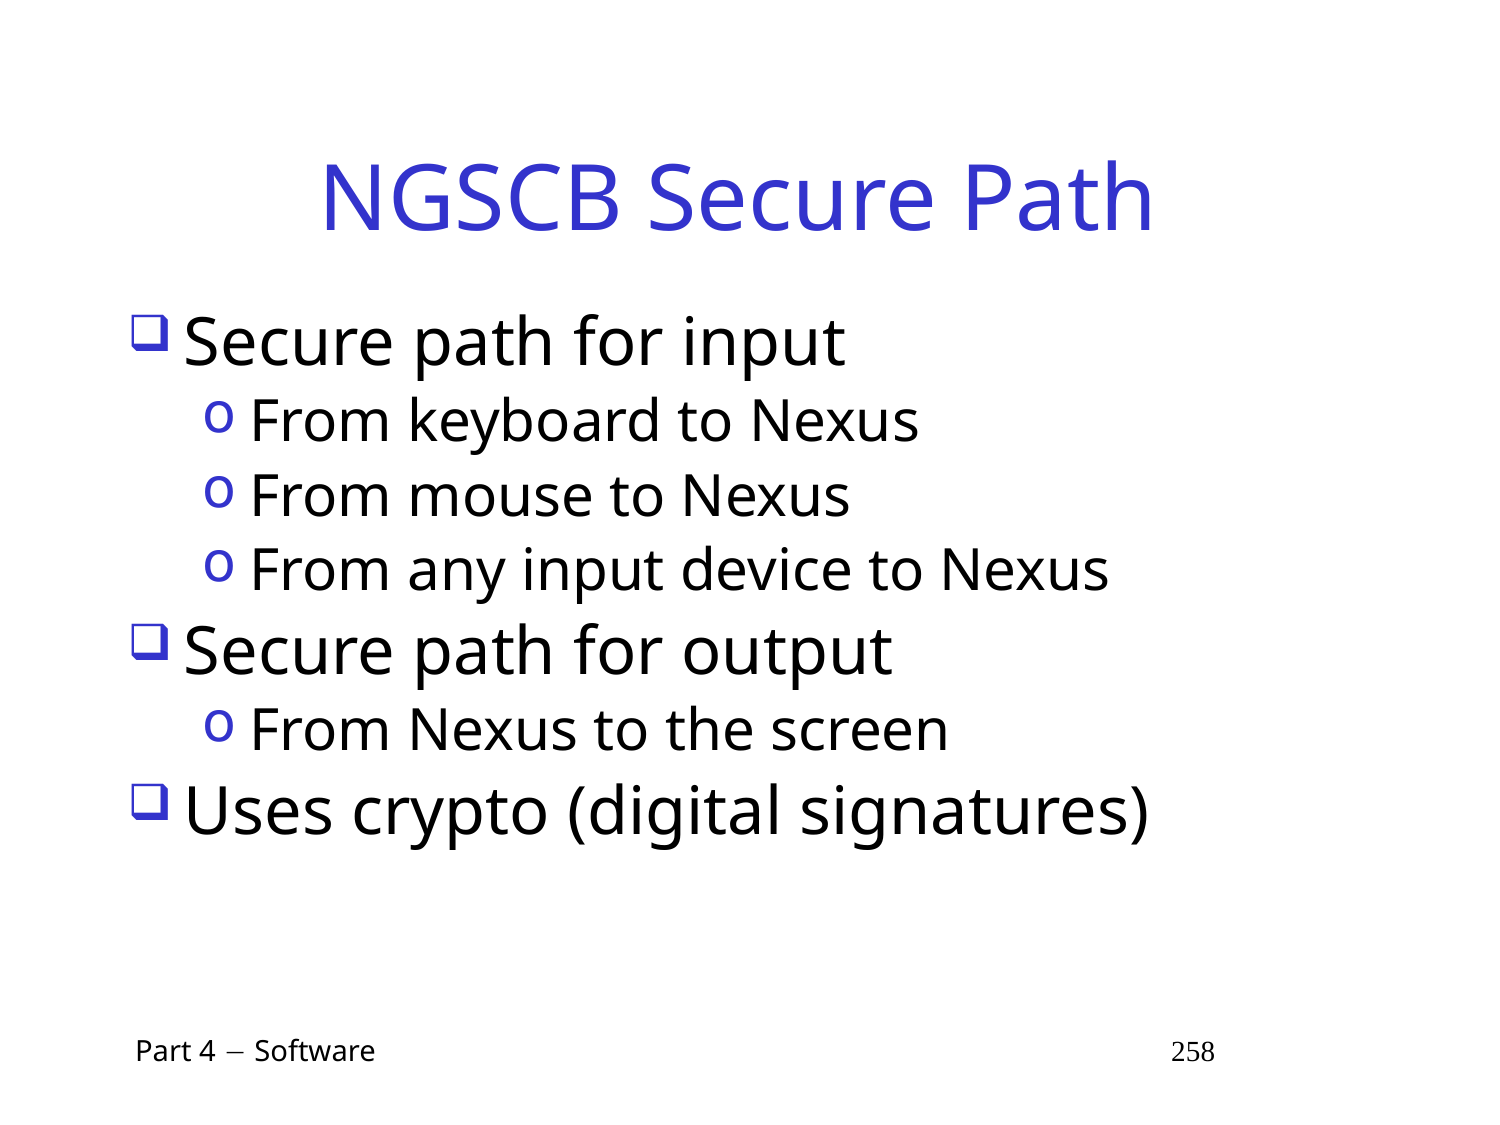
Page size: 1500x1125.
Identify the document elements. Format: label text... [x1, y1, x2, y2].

list Secure path for input From keyboard to Nexus From mouse to Nexus From any input device to Nexus Secure path for output From Nexus to the screen Uses crypto (digital signatures) [112, 299, 1388, 976]
title NGSCB Secure Path [112, 99, 1388, 288]
footer Part 4  Software 258 [112, 1024, 1401, 1101]
